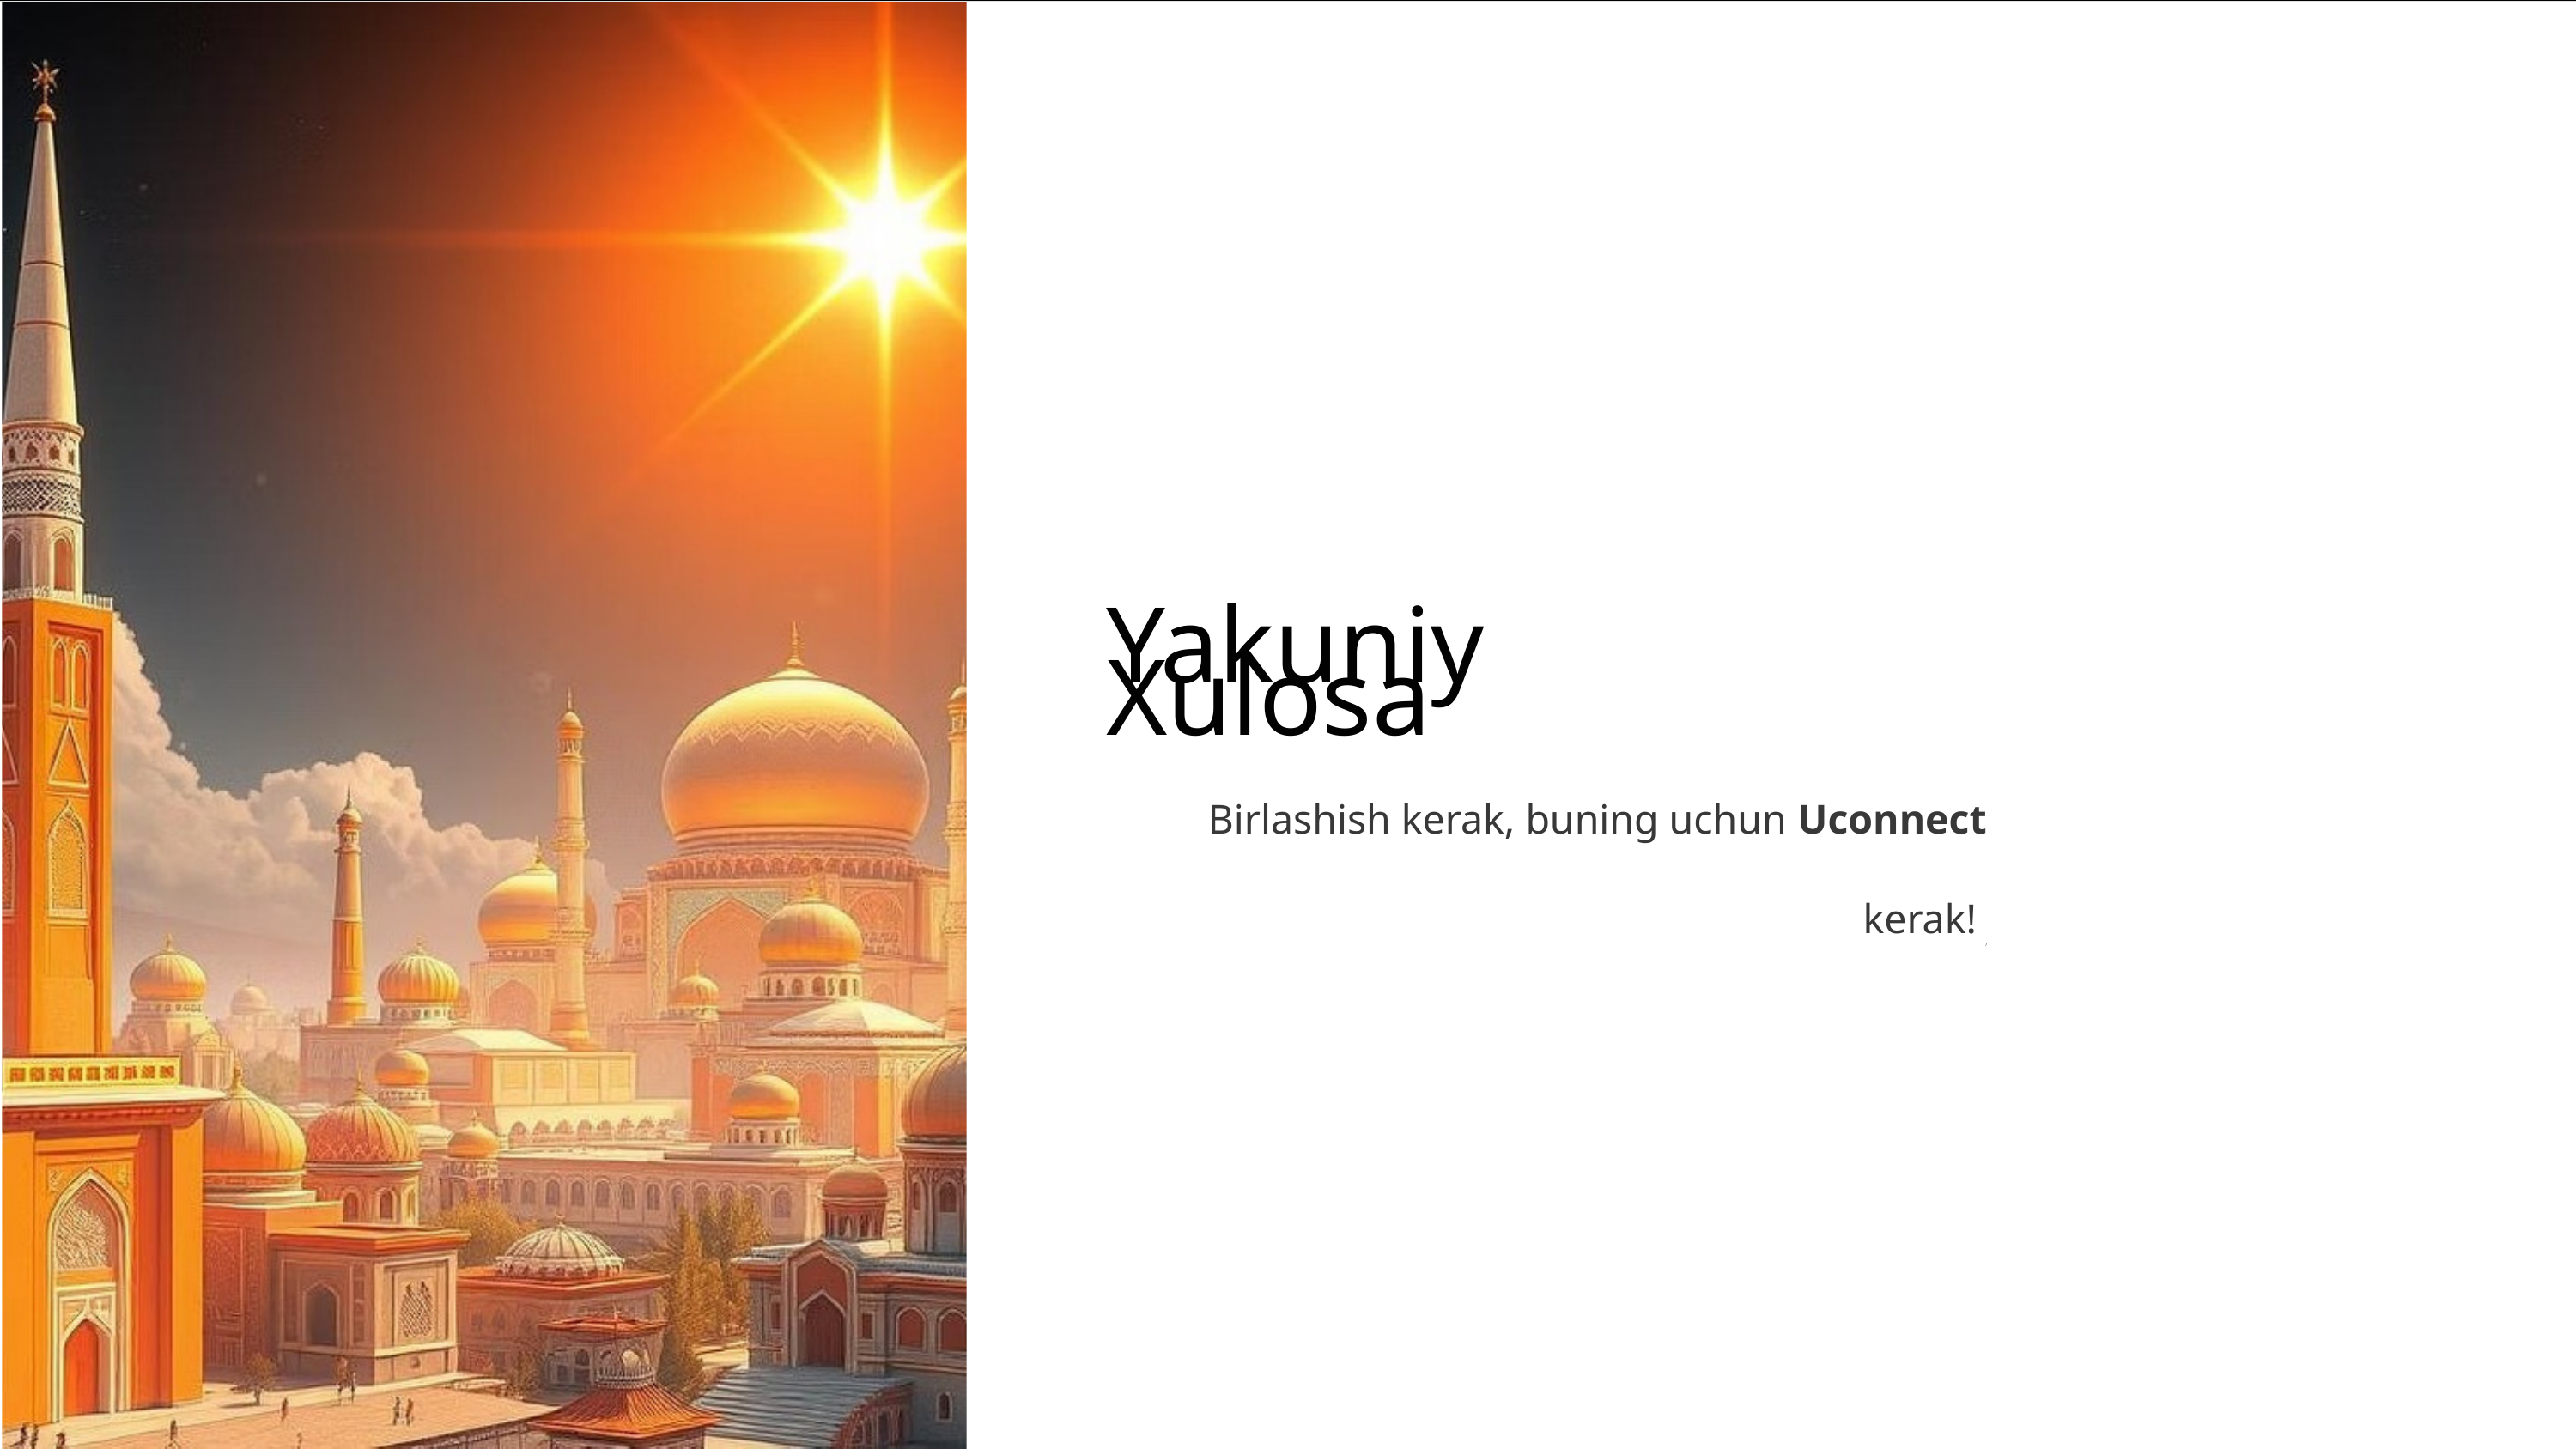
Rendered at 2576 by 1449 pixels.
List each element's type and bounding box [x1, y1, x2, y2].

text_box [0, 0, 2576, 1449]
